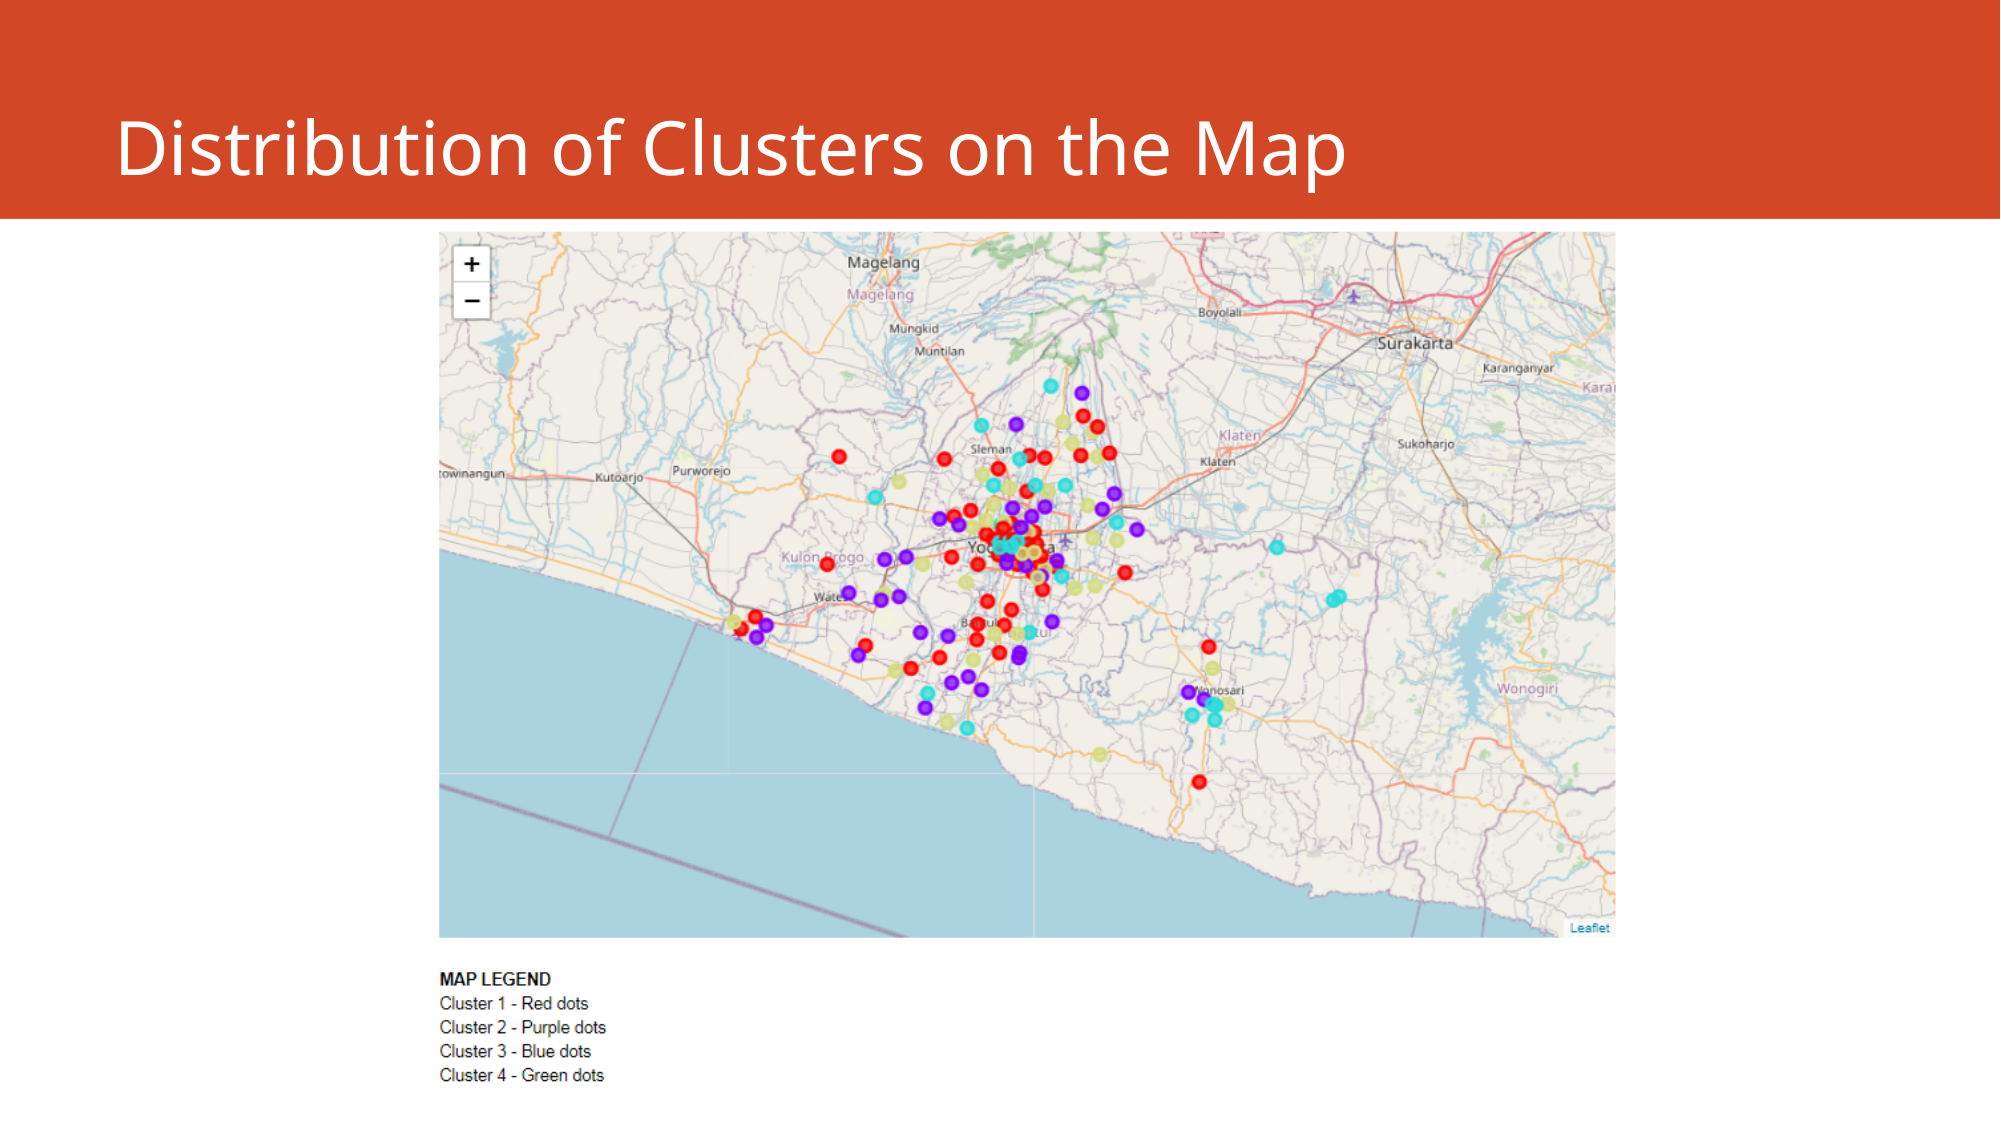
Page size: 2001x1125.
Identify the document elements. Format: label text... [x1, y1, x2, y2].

picture [434, 228, 1621, 1108]
title Distribution of Clusters on the Map [99, 0, 1863, 199]
